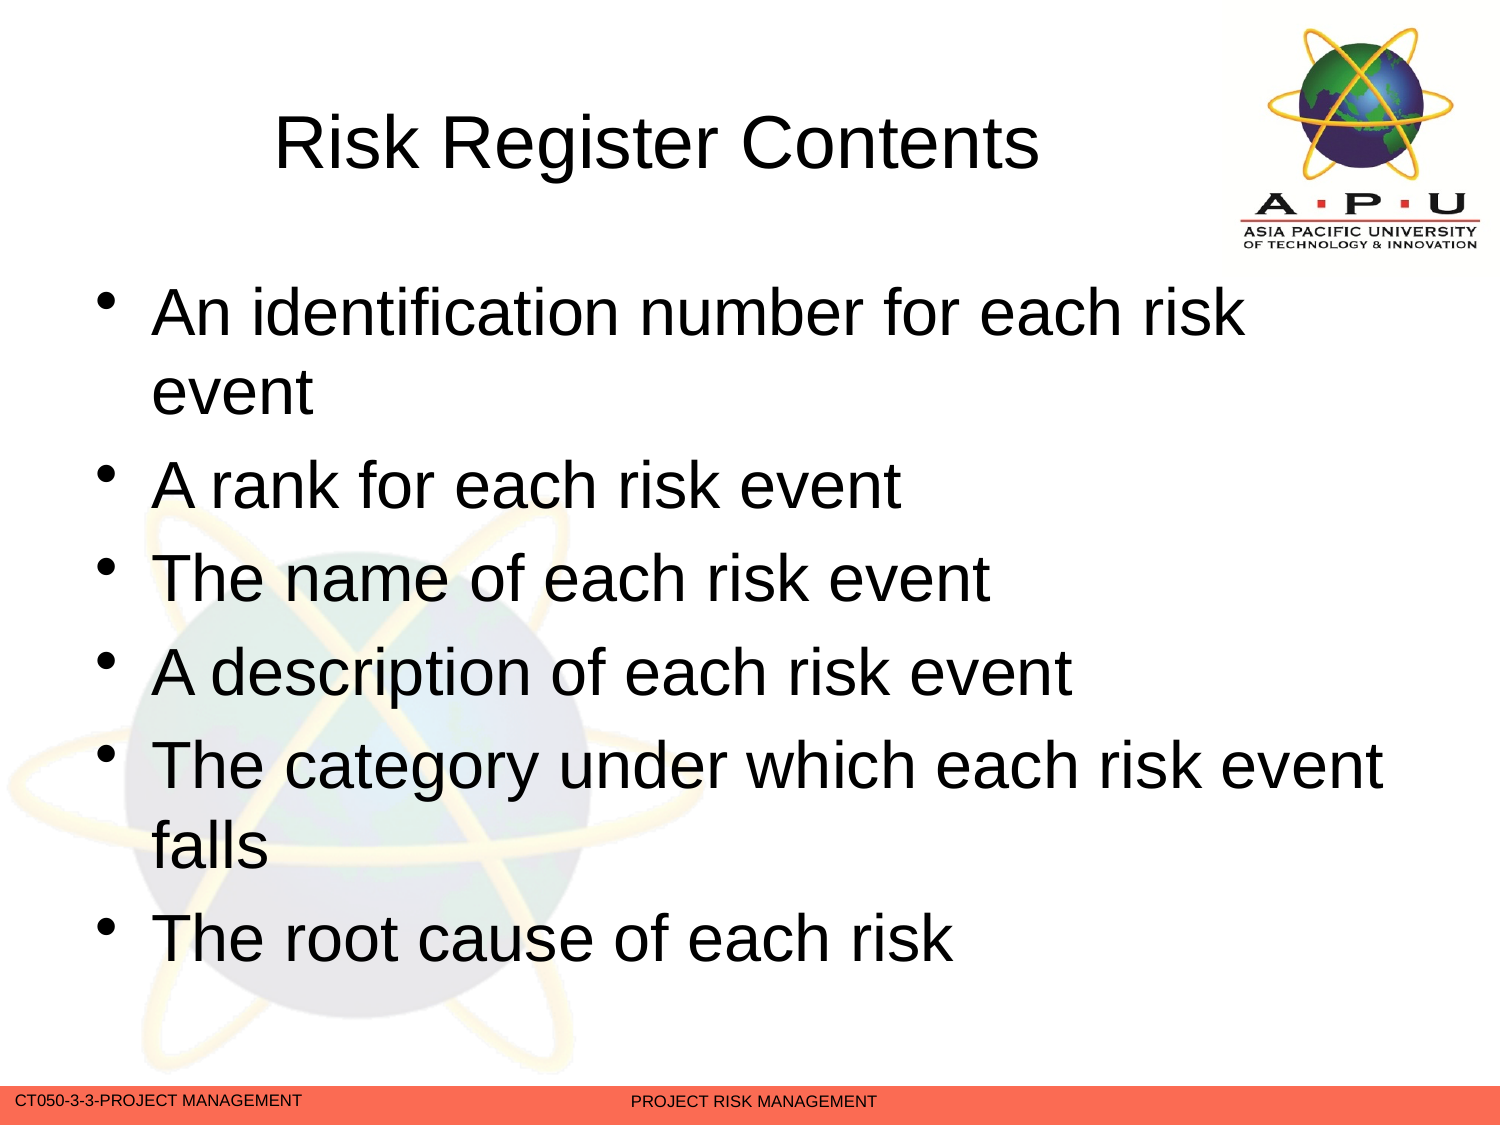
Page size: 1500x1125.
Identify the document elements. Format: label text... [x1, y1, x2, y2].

list An identification number for each risk event A rank for each risk event The name of each risk event A description of each risk event The category under which each risk event falls The root cause of each risk [79, 260, 1430, 1085]
picture [1222, 0, 1500, 277]
title Risk Register Contents [79, 45, 1235, 233]
